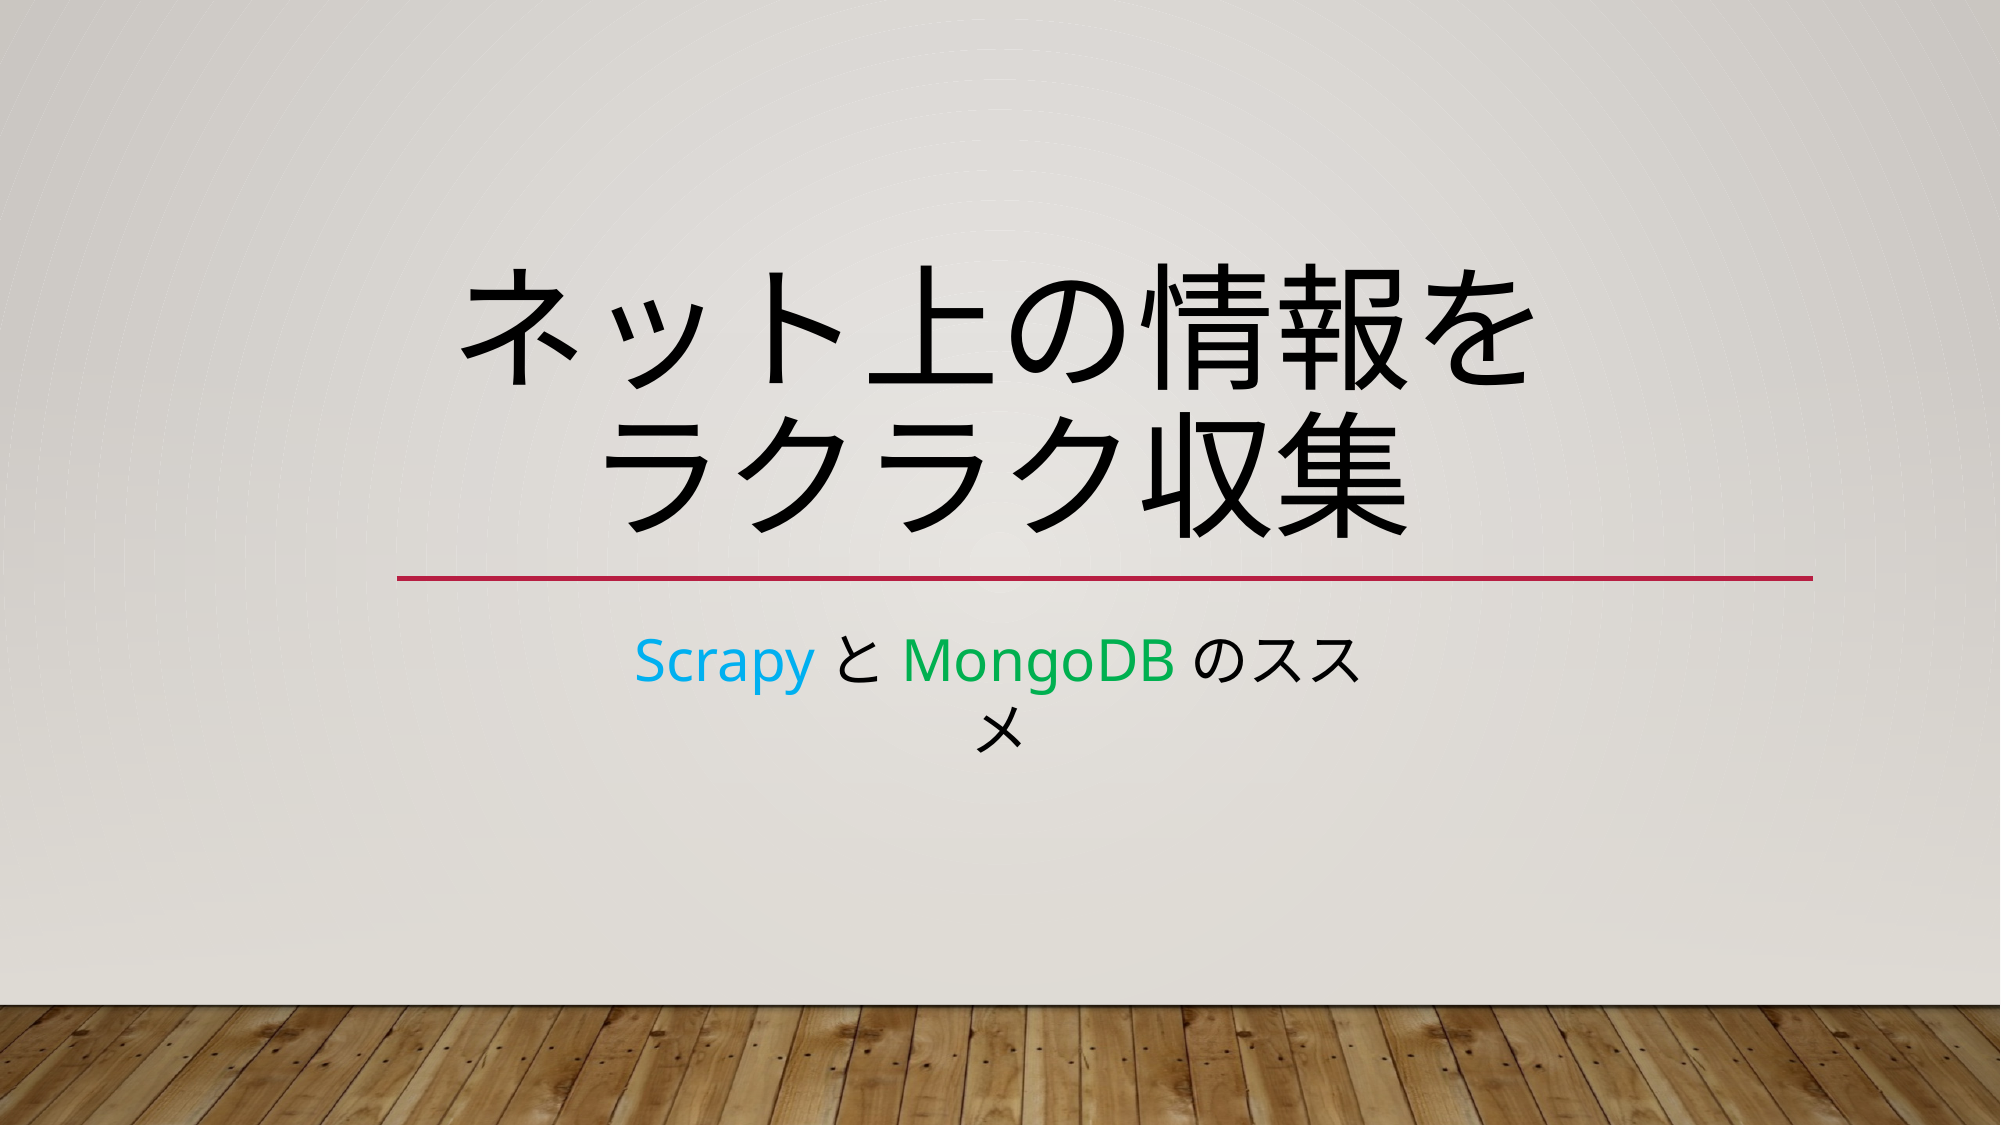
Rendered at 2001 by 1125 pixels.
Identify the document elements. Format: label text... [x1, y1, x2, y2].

picture [0, 1005, 2000, 1125]
title ネット上の情報を ラクラク収集 [291, 140, 1709, 558]
text_box ScrapyとMongoDBのススメ [593, 616, 1407, 771]
